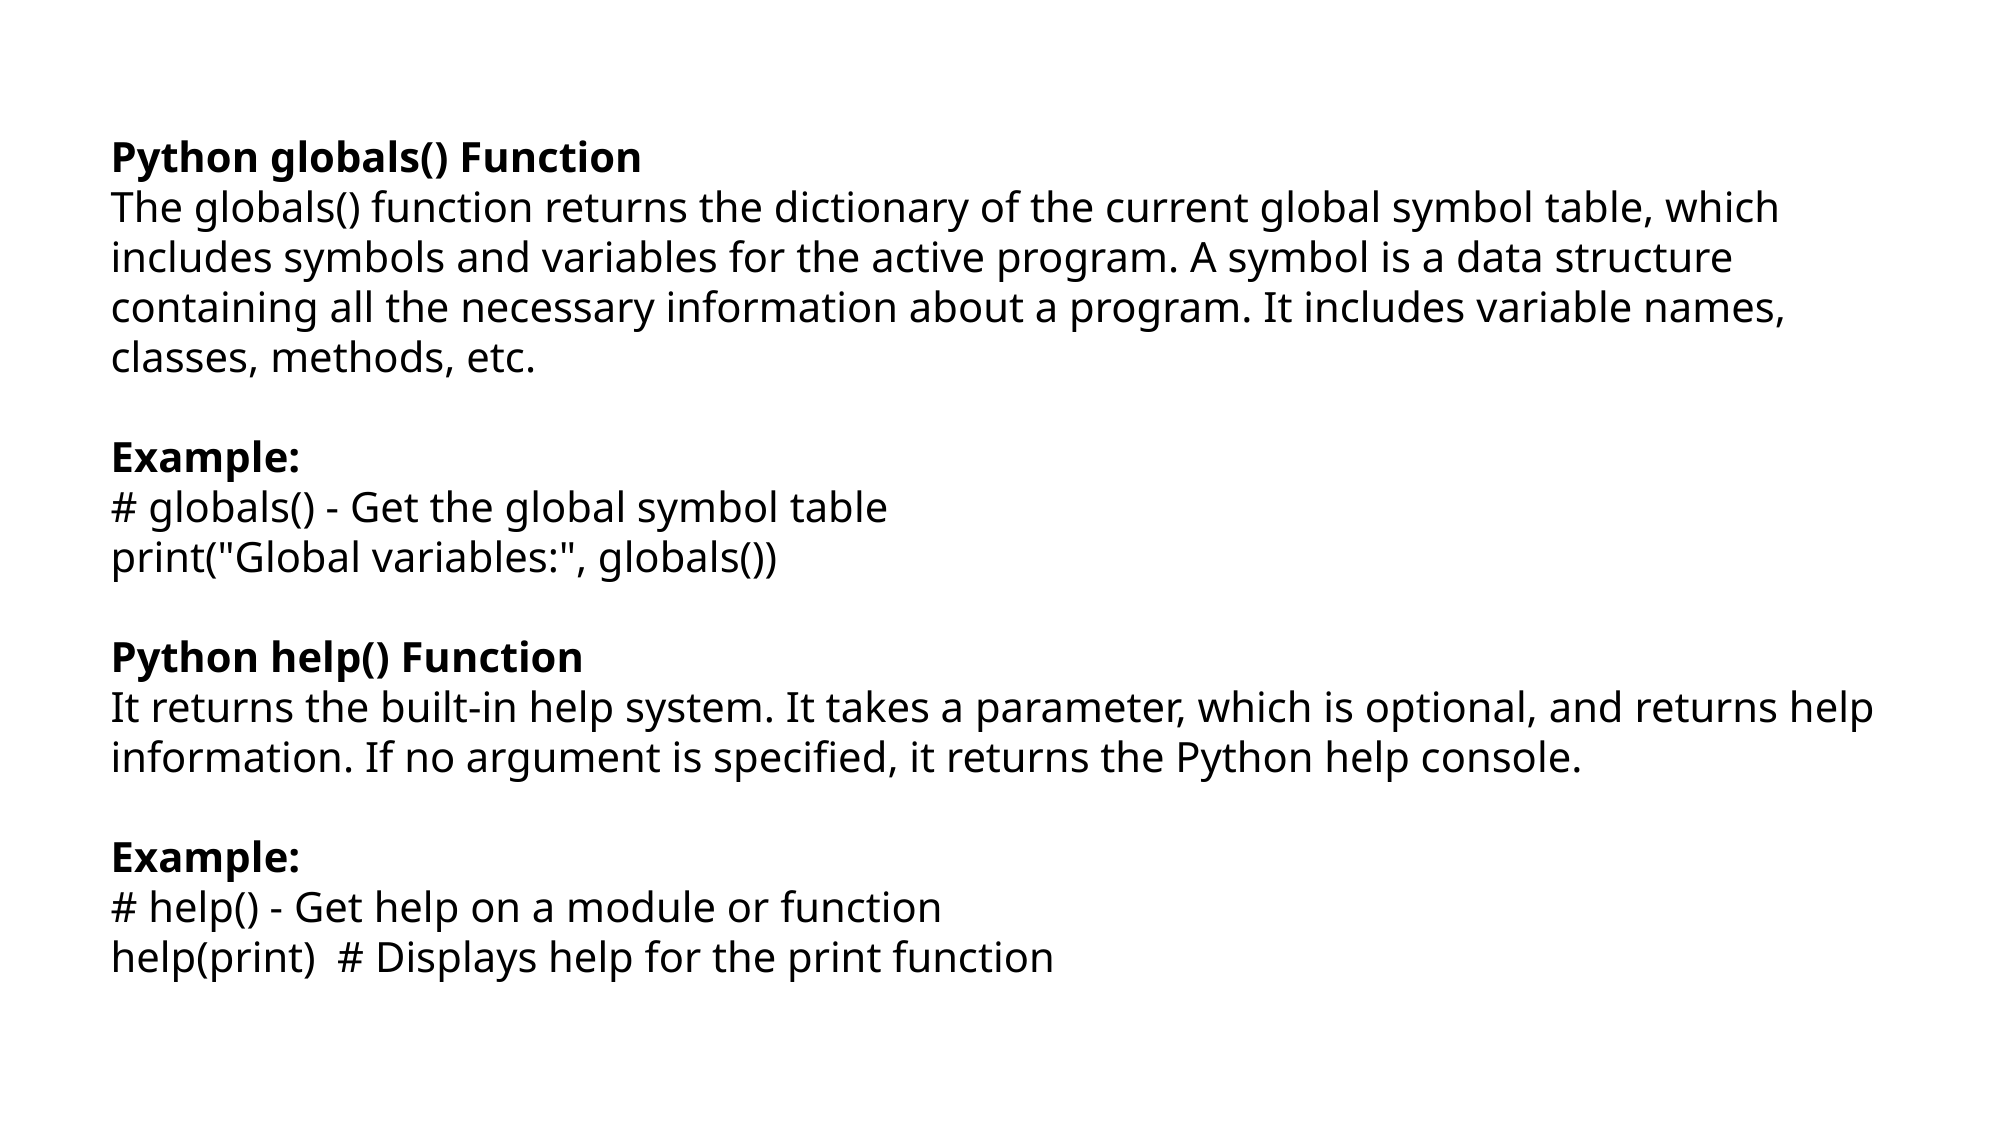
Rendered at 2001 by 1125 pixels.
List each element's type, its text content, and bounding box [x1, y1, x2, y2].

text_box Python globals() Function The globals() function returns the dictionary of the current global symbol table, which includes symbols and variables for the active program. A symbol is a data structure containing all the necessary information about a program. It includes variable names, classes, methods, etc. Example: # globals() - Get the global symbol table print("Global variables:", globals()) Python help() Function It returns the built-in help system. It takes a parameter, which is optional, and returns help information. If no argument is specified, it returns the Python help console. Example: # help() - Get help on a module or function help(print) # Displays help for the print function [95, 123, 1943, 989]
